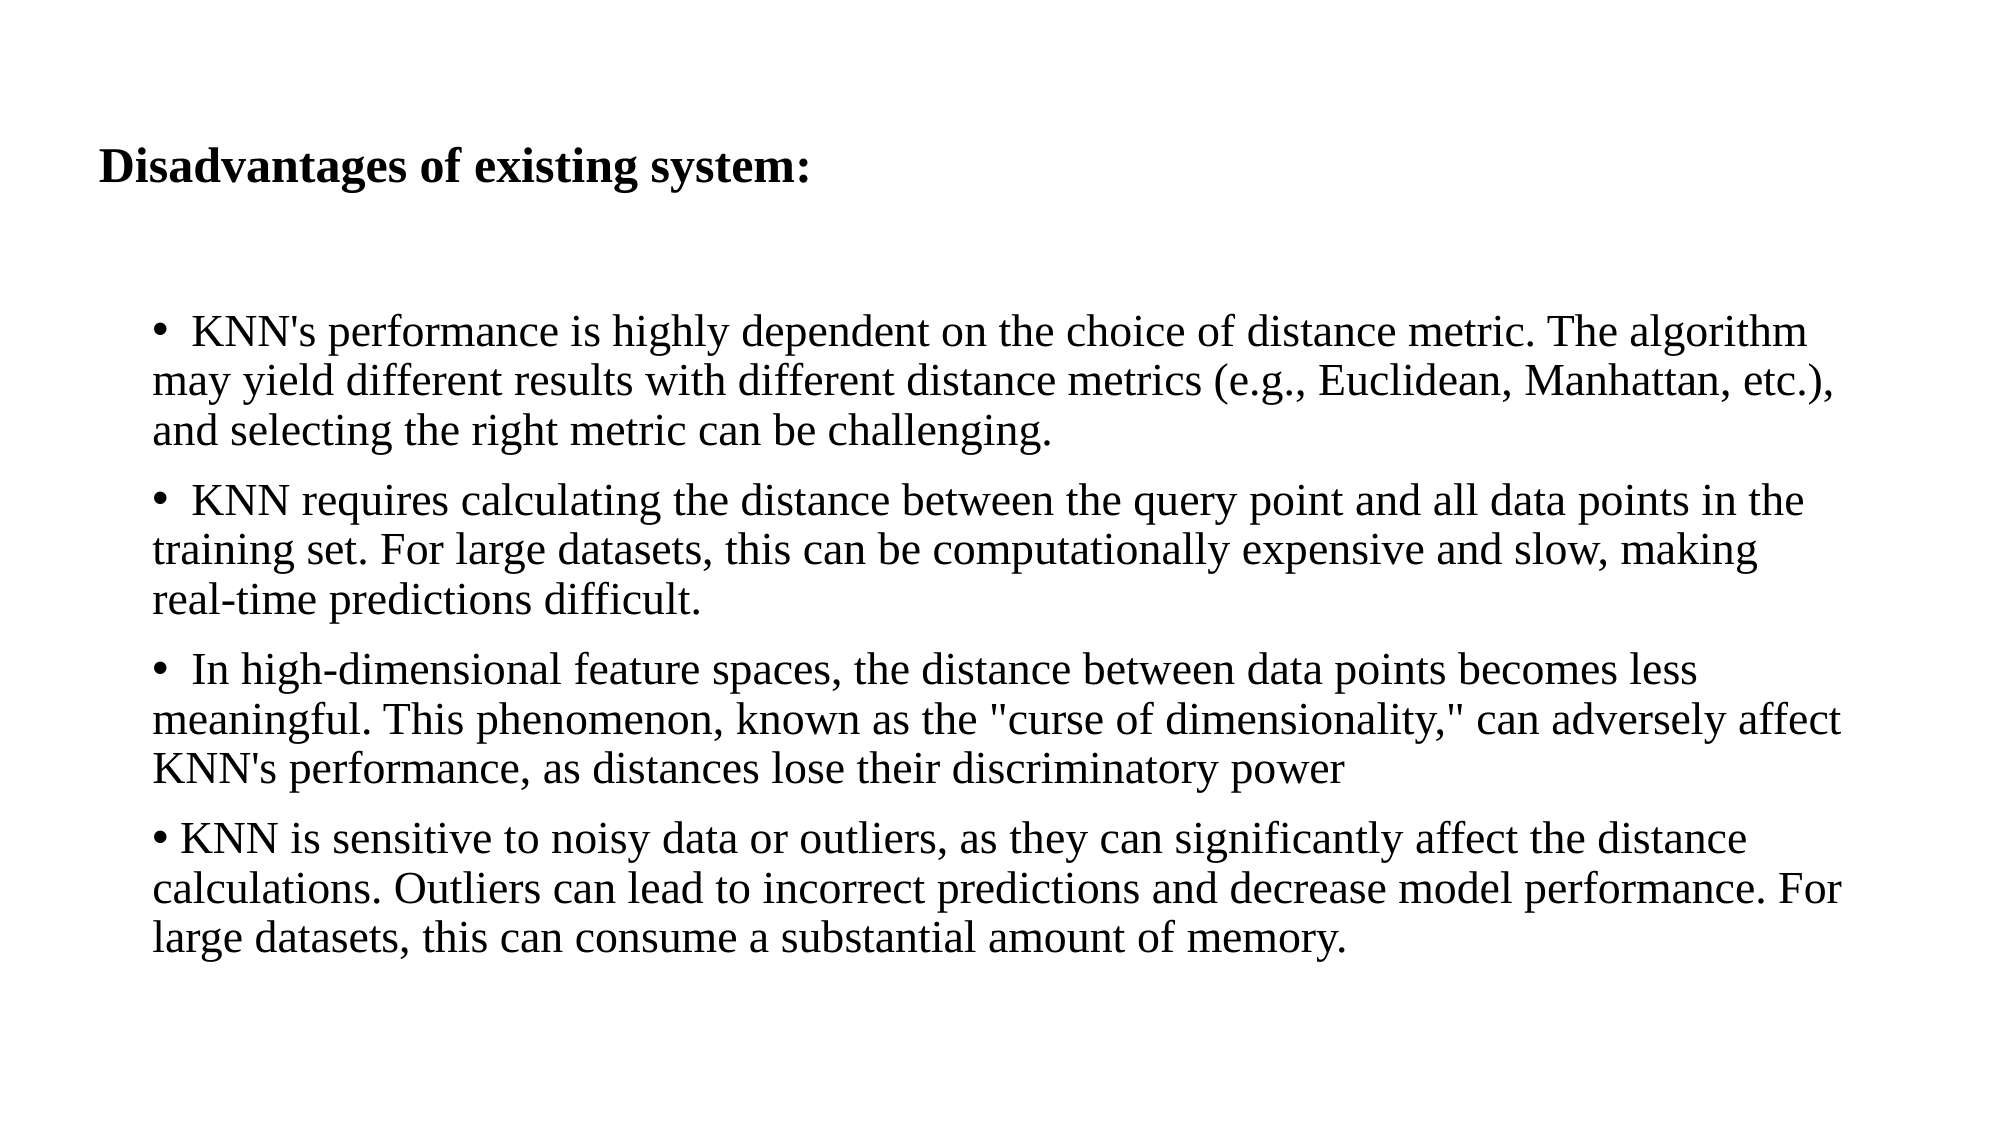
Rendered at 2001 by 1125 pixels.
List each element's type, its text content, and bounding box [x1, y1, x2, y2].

list KNN's performance is highly dependent on the choice of distance metric. The algorithm may yield different results with different distance metrics (e.g., Euclidean, Manhattan, etc.), and selecting the right metric can be challenging. KNN requires calculating the distance between the query point and all data points in the training set. For large datasets, this can be computationally expensive and slow, making real-time predictions difficult. In high-dimensional feature spaces, the distance between data points becomes less meaningful. This phenomenon, known as the "curse of dimensionality," can adversely affect KNN's performance, as distances lose their discriminatory power KNN is sensitive to noisy data or outliers, as they can significantly affect the distance calculations. Outliers can lead to incorrect predictions and decrease model performance. For large datasets, this can consume a substantial amount of memory. [137, 299, 1863, 1014]
title Disadvantages of existing system: [83, 57, 1809, 276]
